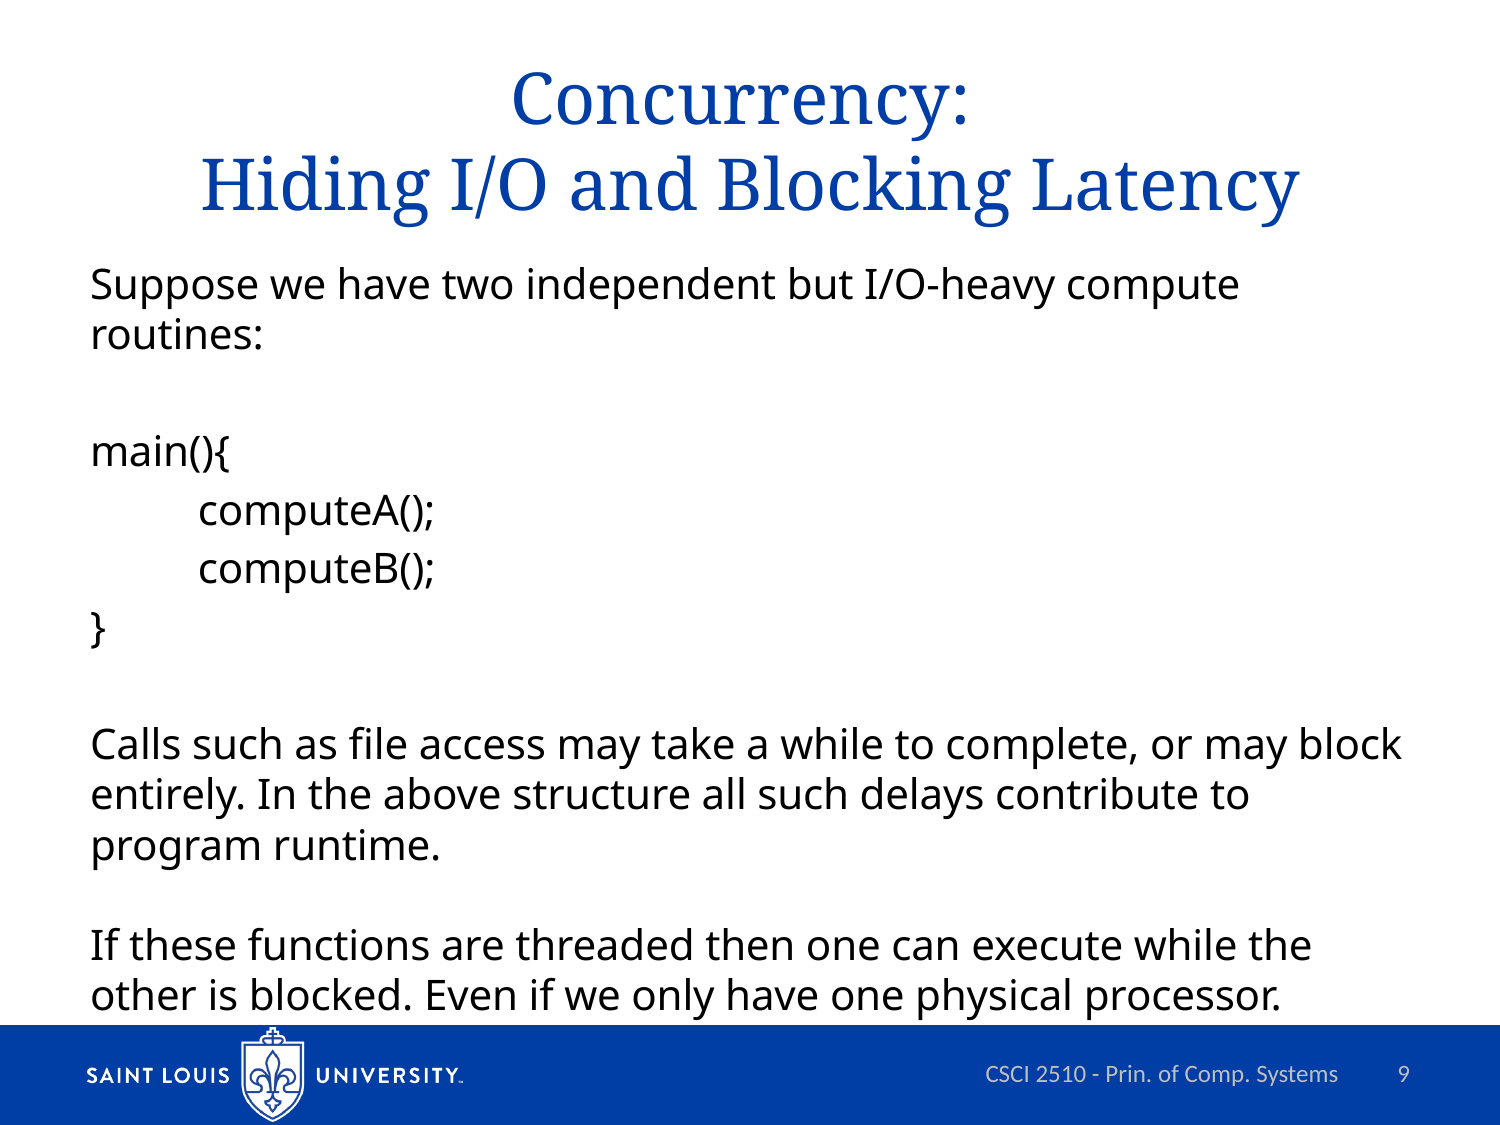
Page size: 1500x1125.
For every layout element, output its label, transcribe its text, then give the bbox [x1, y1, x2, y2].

picture [87, 1030, 463, 1122]
slide_number 9 [1074, 1042, 1425, 1103]
list Suppose we have two independent but I/O-heavy compute routines: main(){ computeA(); computeB(); } Calls such as file access may take a while to complete, or may block entirely. In the above structure all such delays contribute to program runtime. If these functions are threaded then one can execute while the other is blocked. Even if we only have one physical processor. [75, 249, 1425, 1030]
title Concurrency: Hiding I/O and Blocking Latency [75, 45, 1425, 233]
footer CSCI 2510 - Prin. of Comp. Systems [924, 1042, 1074, 1103]
